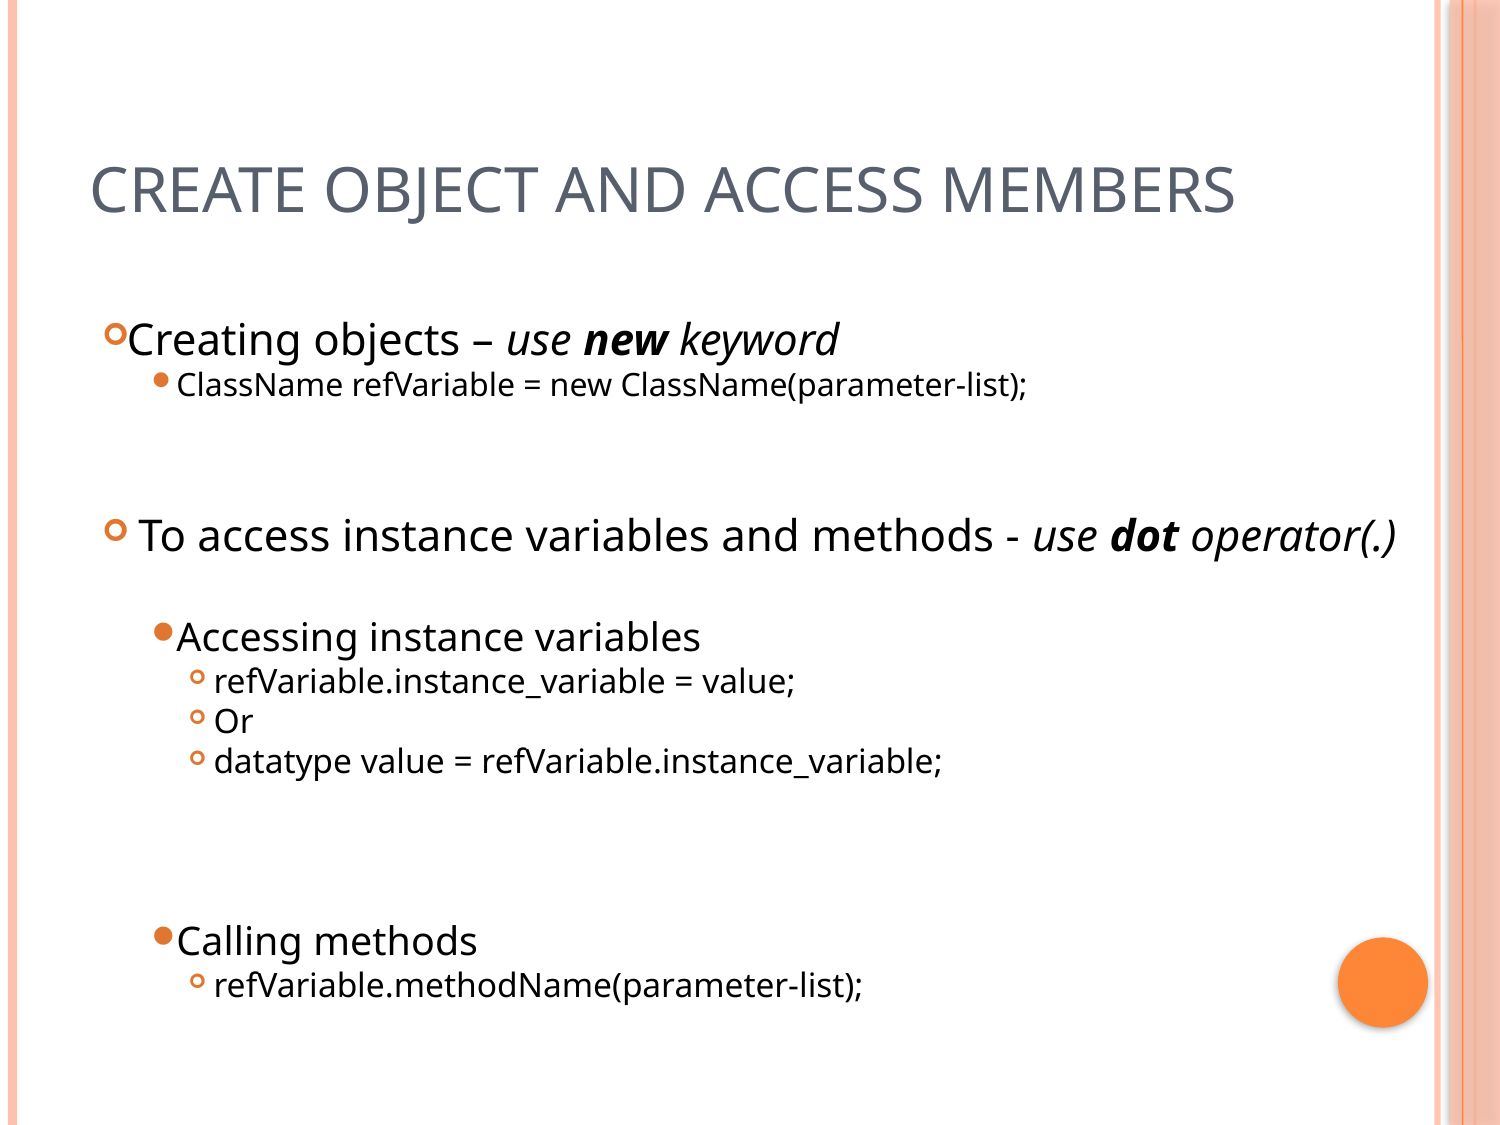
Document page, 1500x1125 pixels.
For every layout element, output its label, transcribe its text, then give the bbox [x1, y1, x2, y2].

title Create Object and access Members [75, 45, 1300, 233]
list Creating objects – use new keyword ClassName refVariable = new ClassName(parameter-list); To access instance variables and methods - use dot operator(.) Accessing instance variables refVariable.instance_variable = value; Or datatype value = refVariable.instance_variable; Calling methods refVariable.methodName(parameter-list); [75, 262, 1438, 1062]
